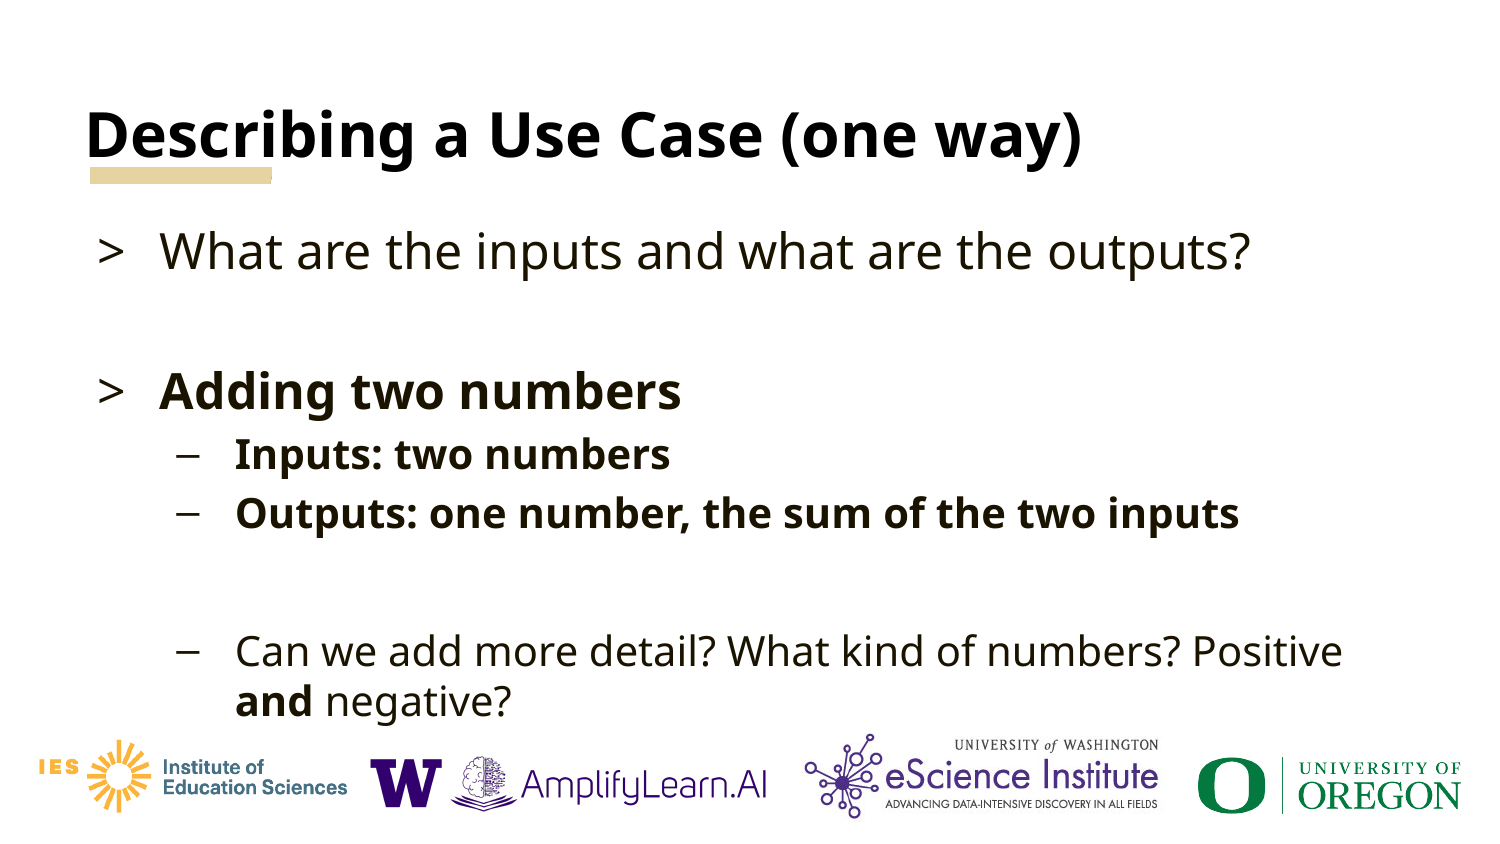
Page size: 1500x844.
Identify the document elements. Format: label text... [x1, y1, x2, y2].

picture [794, 723, 1187, 827]
picture [39, 739, 347, 813]
title Describing a Use Case (one way) [73, 88, 1419, 168]
picture [90, 168, 272, 184]
picture [357, 732, 784, 821]
picture [1198, 757, 1461, 814]
list What are the inputs and what are the outputs? Adding two numbers Inputs: two numbers Outputs: one number, the sum of the two inputs Can we add more detail? What kind of numbers? Positive and negative? [73, 214, 1419, 603]
